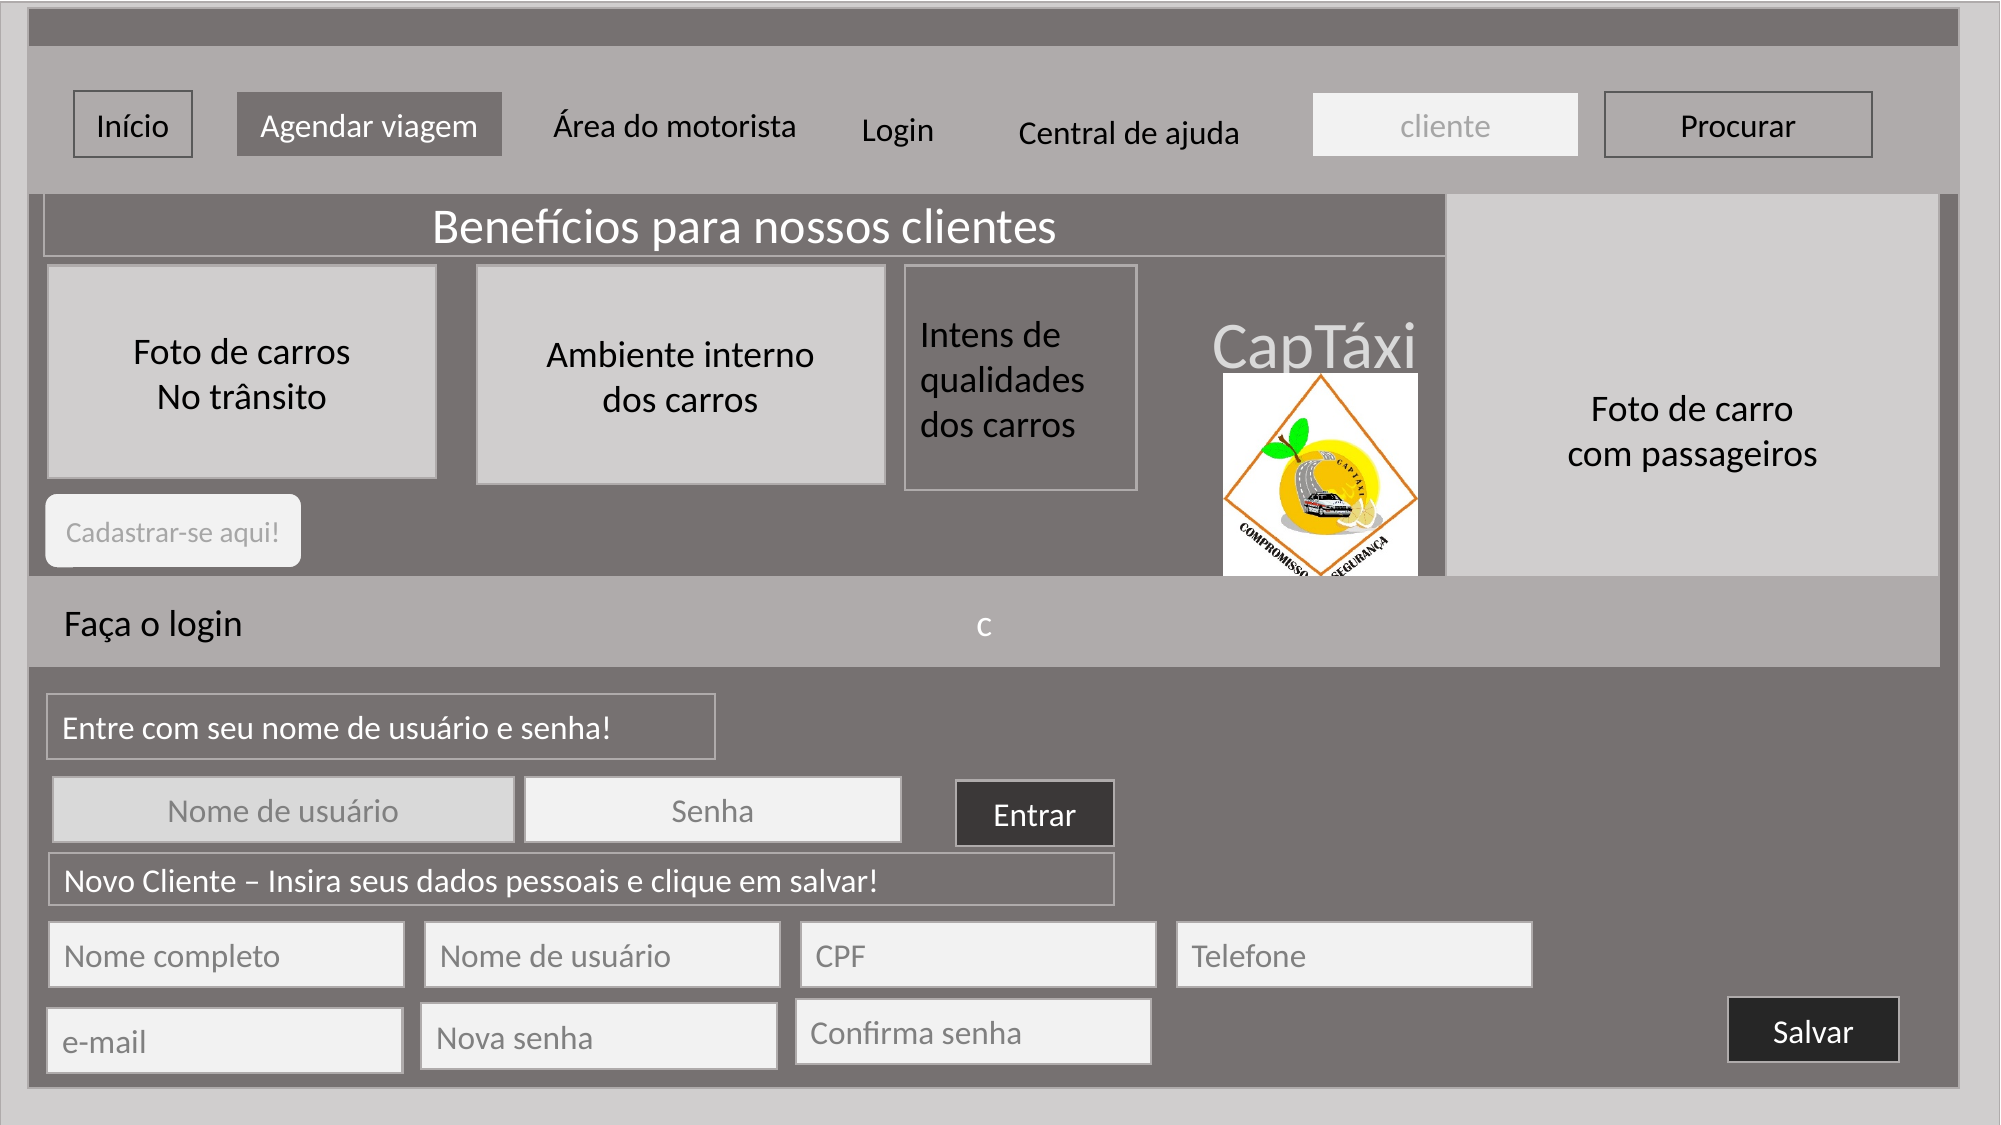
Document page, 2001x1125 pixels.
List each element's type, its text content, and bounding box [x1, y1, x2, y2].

text_box [0, 1, 2000, 1125]
text_box Entrar [955, 779, 1115, 847]
text_box Agendar viagem [235, 90, 504, 158]
text_box Nome de usuário [52, 776, 515, 843]
text_box Procurar [1604, 91, 1873, 158]
text_box Foto de carros No trânsito [47, 264, 437, 479]
text_box Nome completo [48, 921, 405, 988]
text_box CapTáxi [1024, 259, 1606, 424]
text_box Nova senha [420, 1002, 778, 1070]
text_box Área do motorista [532, 90, 819, 158]
text_box Ambiente interno dos carros [476, 264, 886, 485]
text_box Central de ajuda [986, 98, 1273, 165]
text_box Início [73, 90, 193, 158]
text_box cliente [1311, 91, 1580, 158]
text_box Salvar [1727, 996, 1900, 1063]
text_box CPF [800, 921, 1157, 988]
text_box [27, 7, 1960, 1089]
text_box Faça o login [49, 591, 258, 652]
text_box Login [802, 94, 994, 161]
text_box Senha [524, 776, 902, 843]
text_box Cadastrar-se aqui! [43, 491, 304, 570]
text_box Entre com seu nome de usuário e senha! [46, 693, 716, 760]
text_box c [29, 576, 1940, 667]
text_box Telefone [1176, 921, 1533, 988]
text_box [29, 46, 1960, 194]
picture [1223, 373, 1418, 588]
text_box e-mail [46, 1007, 404, 1074]
text_box Confirma senha [795, 998, 1152, 1065]
text_box Foto de carro com passageiros [1445, 194, 1940, 576]
text_box Nome de usuário [424, 921, 781, 988]
text_box Novo Cliente – Insira seus dados pessoais e clique em salvar! [48, 852, 1115, 906]
text_box Benefícios para nossos clientes [43, 189, 1447, 257]
text_box Intens de qualidades dos carros [904, 264, 1138, 491]
